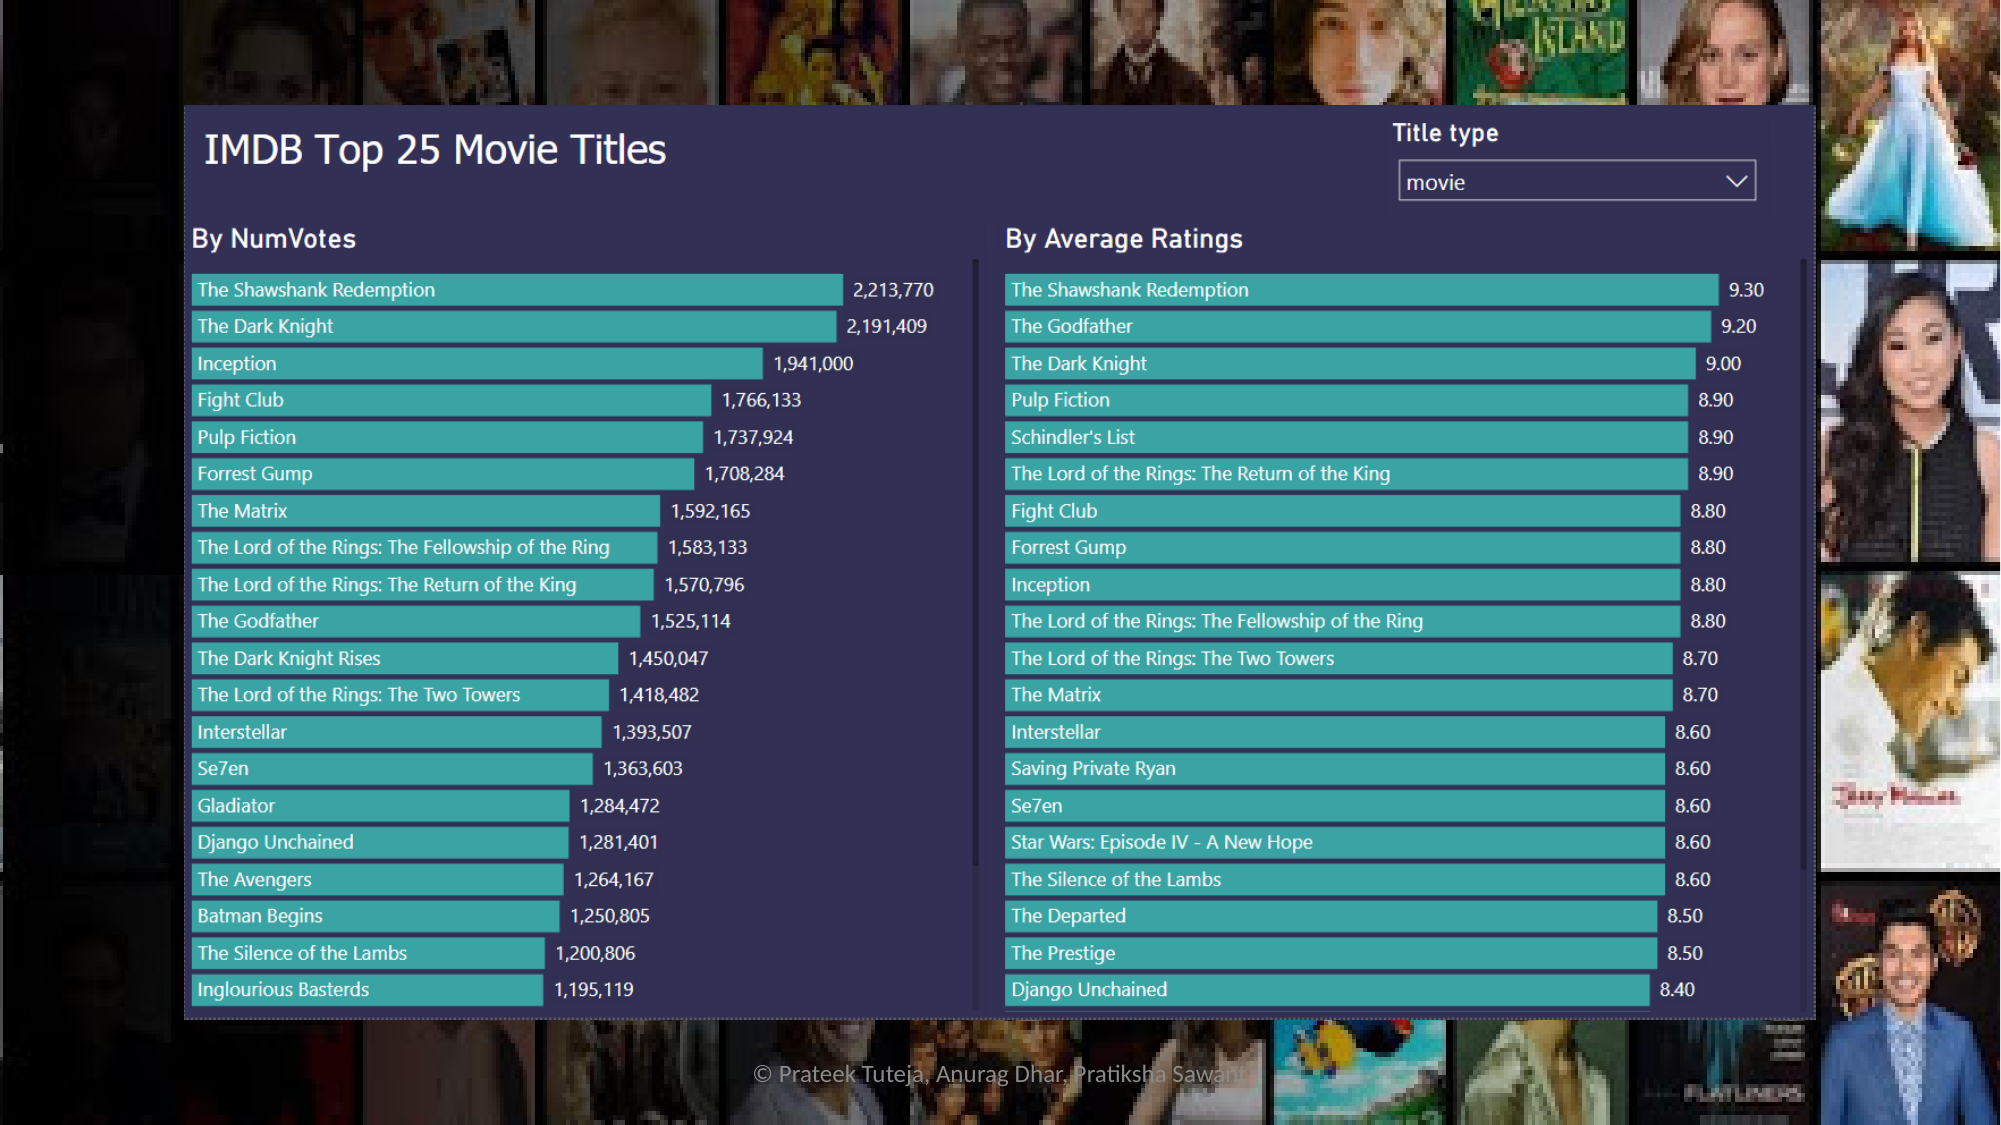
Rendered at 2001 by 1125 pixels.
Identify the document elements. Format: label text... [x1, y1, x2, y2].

picture [0, 0, 2001, 1125]
footer © Prateek Tuteja, Anurag Dhar, Pratiksha Sawant [662, 1042, 1338, 1103]
